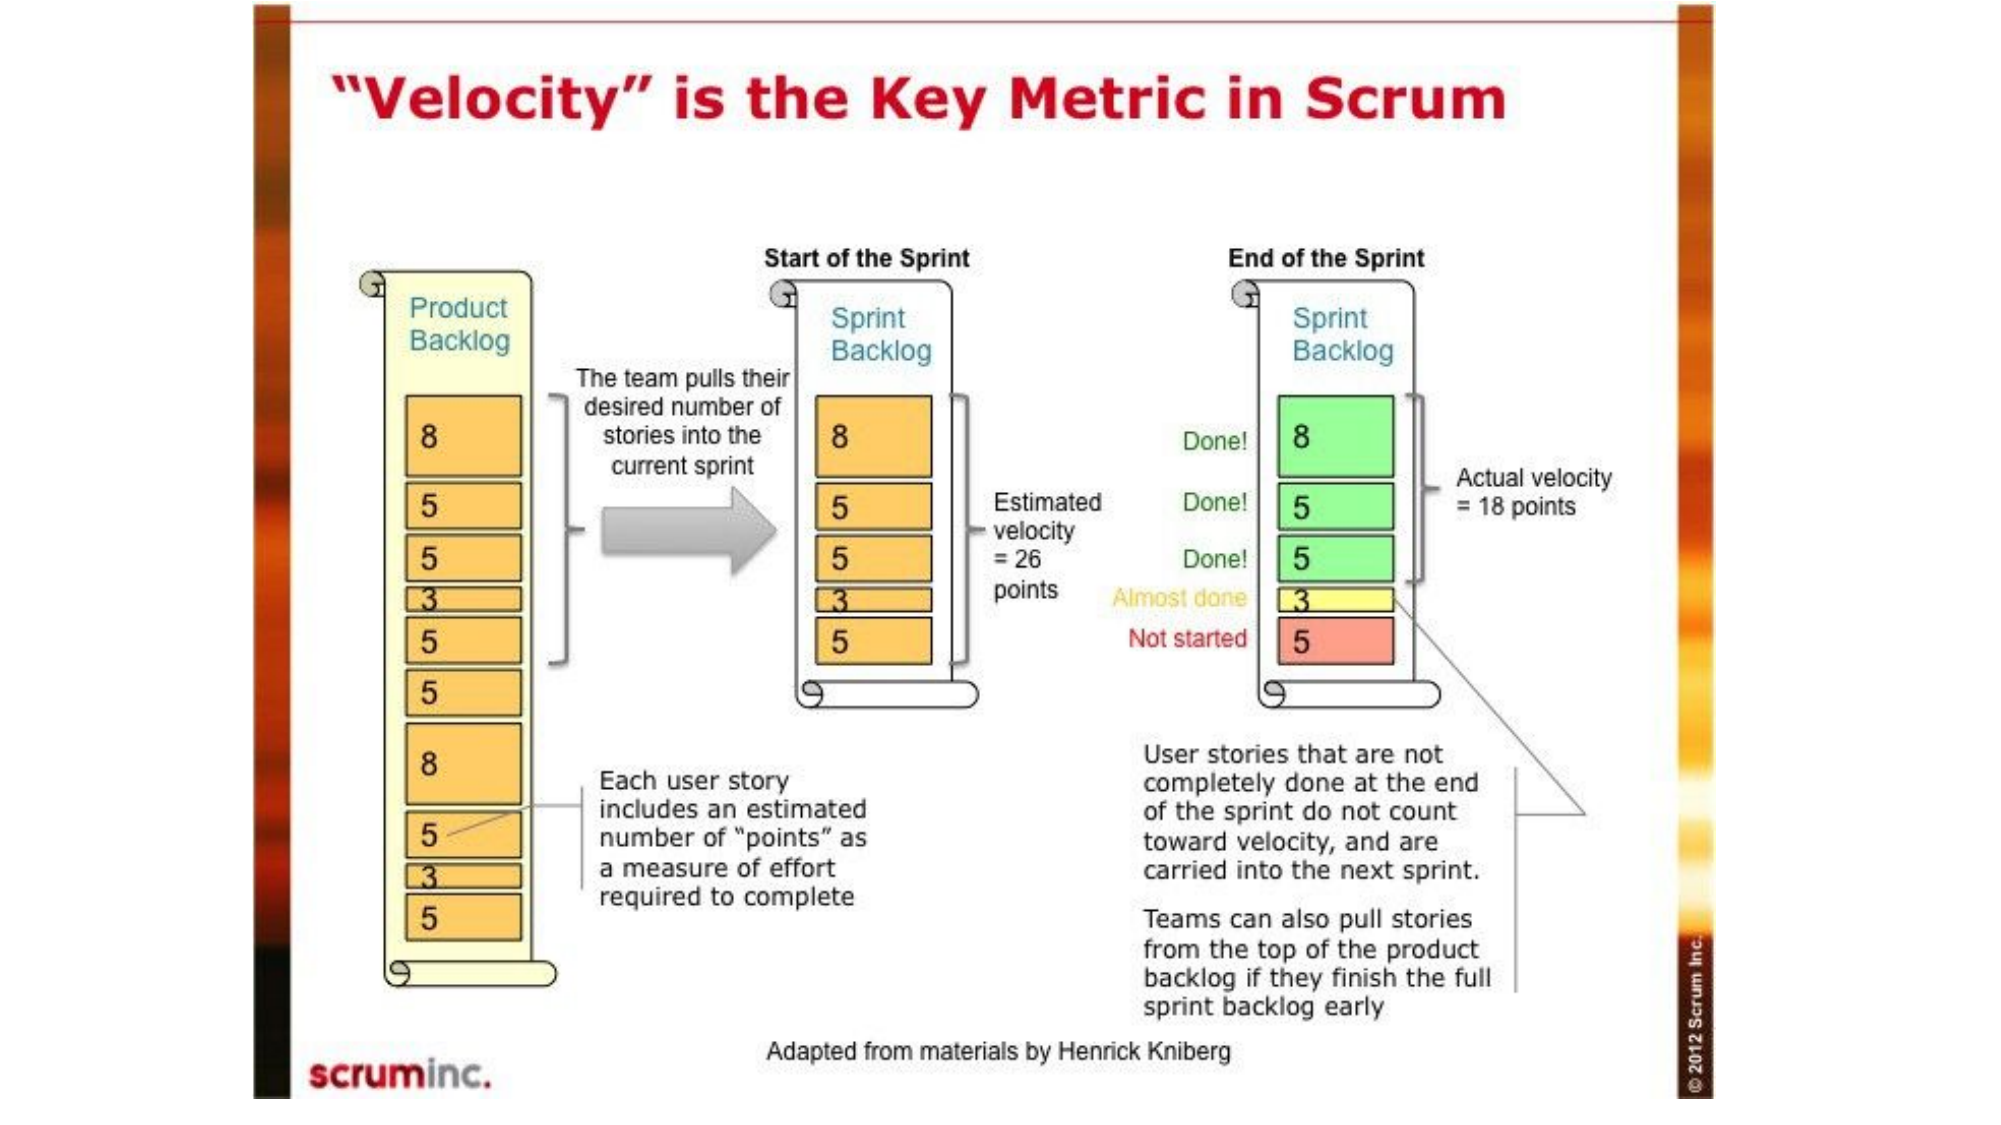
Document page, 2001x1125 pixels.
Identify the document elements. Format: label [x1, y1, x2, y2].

picture [251, 1, 1716, 1100]
